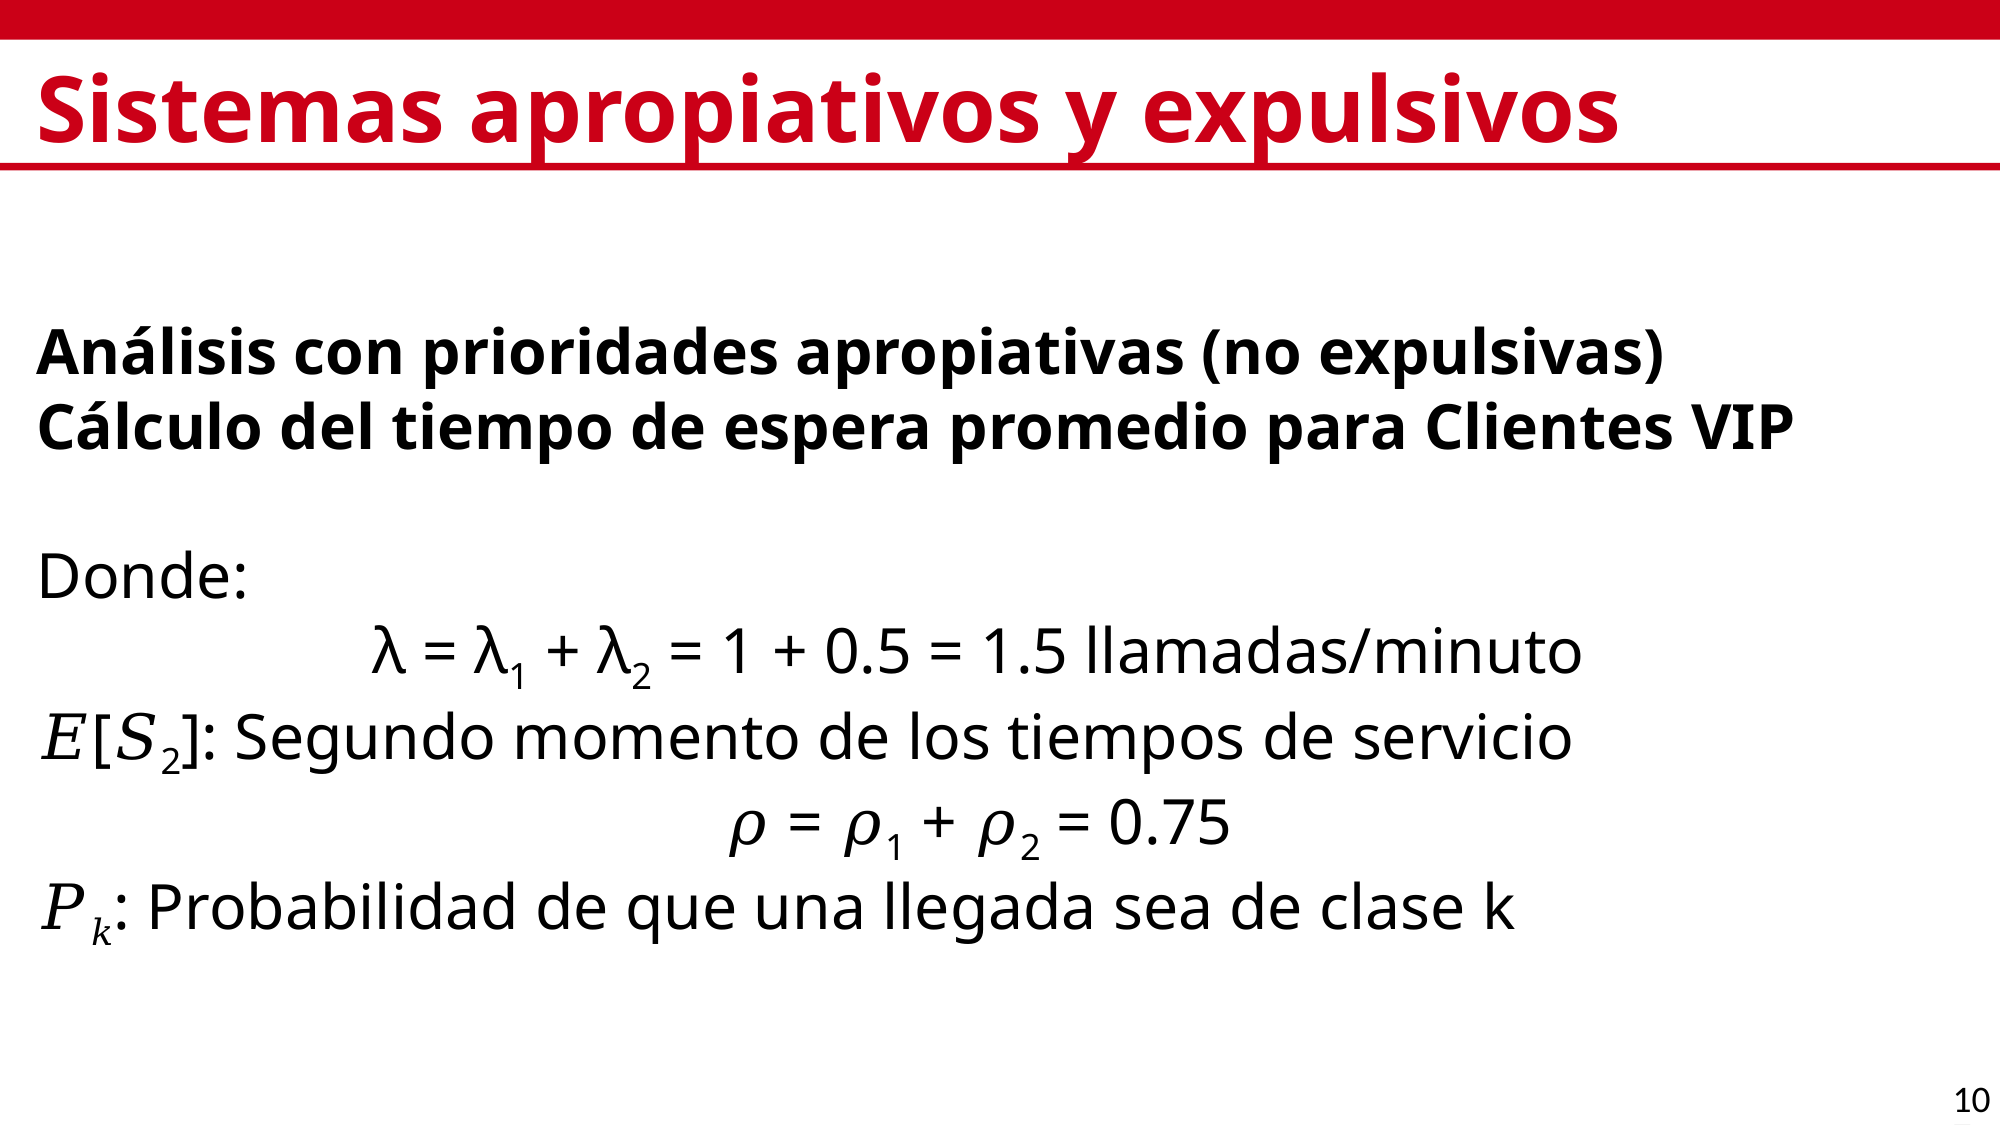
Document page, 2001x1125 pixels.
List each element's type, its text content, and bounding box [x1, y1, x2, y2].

slide_number 107 [1937, 1067, 2000, 1125]
title Sistemas apropiativos y expulsivos [36, 57, 1964, 168]
